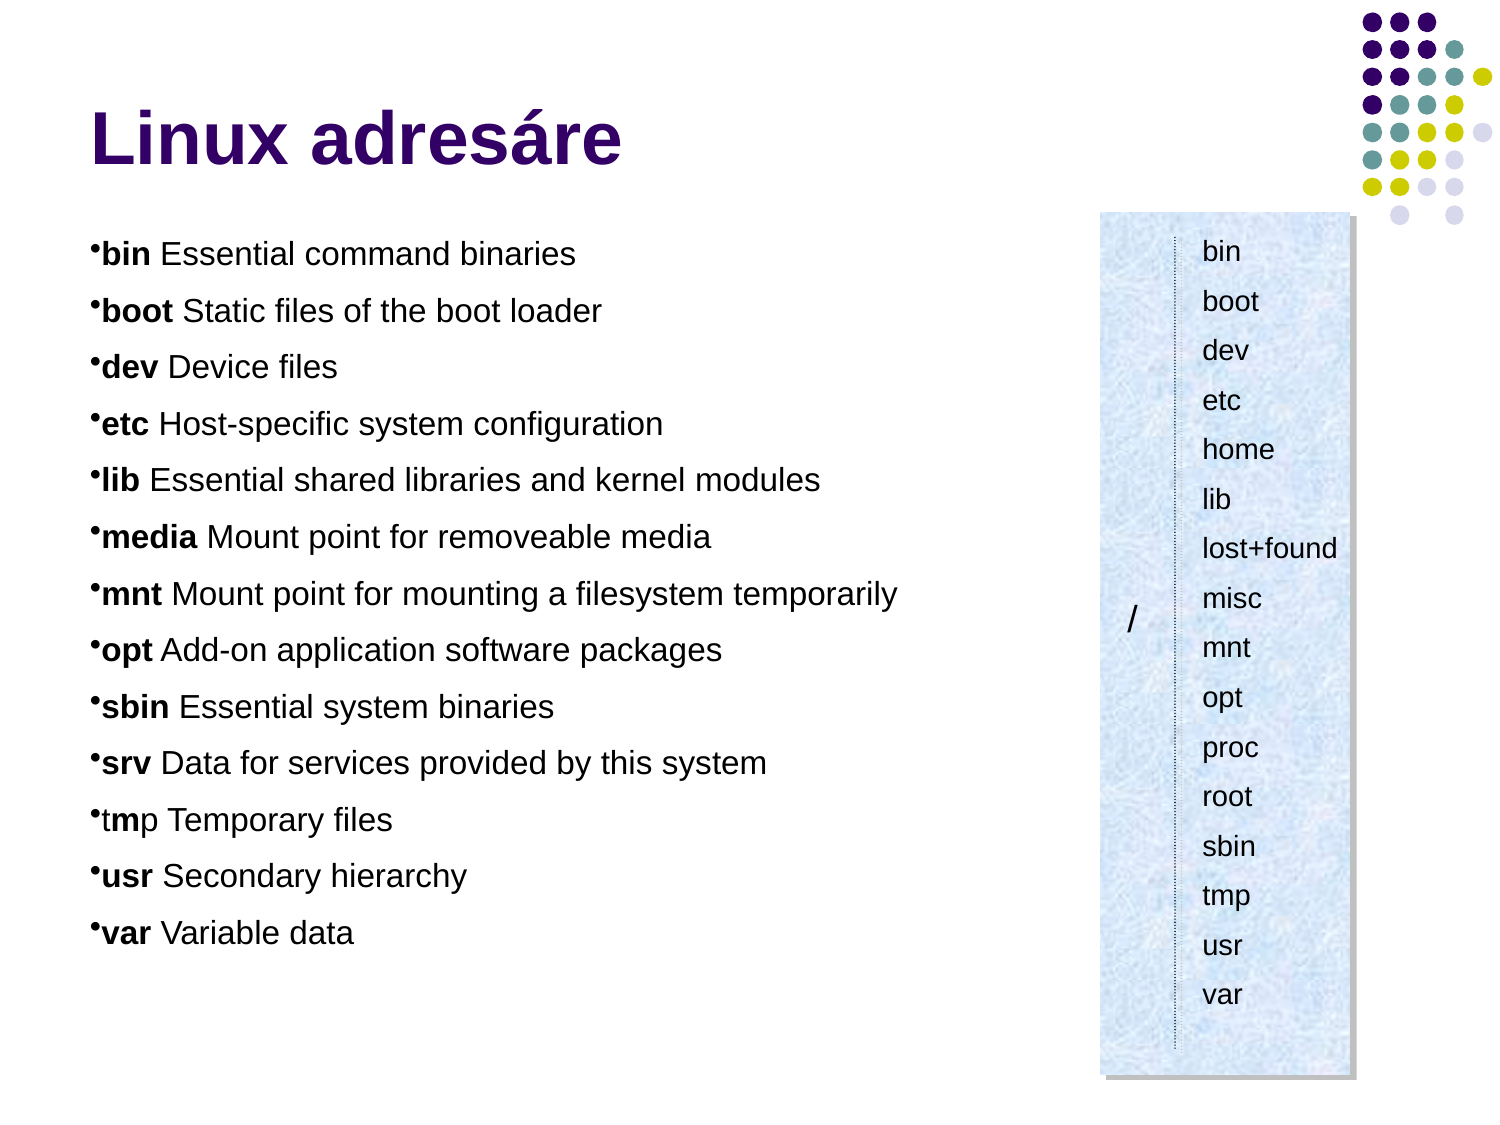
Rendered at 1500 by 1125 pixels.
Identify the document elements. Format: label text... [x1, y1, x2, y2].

text_box bin Essential command binaries boot Static ﬁles of the boot loader dev Device ﬁles etc Host-speciﬁc system conﬁguration lib Essential shared libraries and kernel modules media Mount point for removeable media mnt Mount point for mounting a ﬁlesystem temporarily opt Add-on application software packages sbin Essential system binaries srv Data for services provided by this system tmp Temporary ﬁles usr Secondary hierarchy var Variable data [74, 224, 1063, 959]
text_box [1099, 212, 1363, 1076]
title Linux adresáre [74, 19, 1351, 188]
